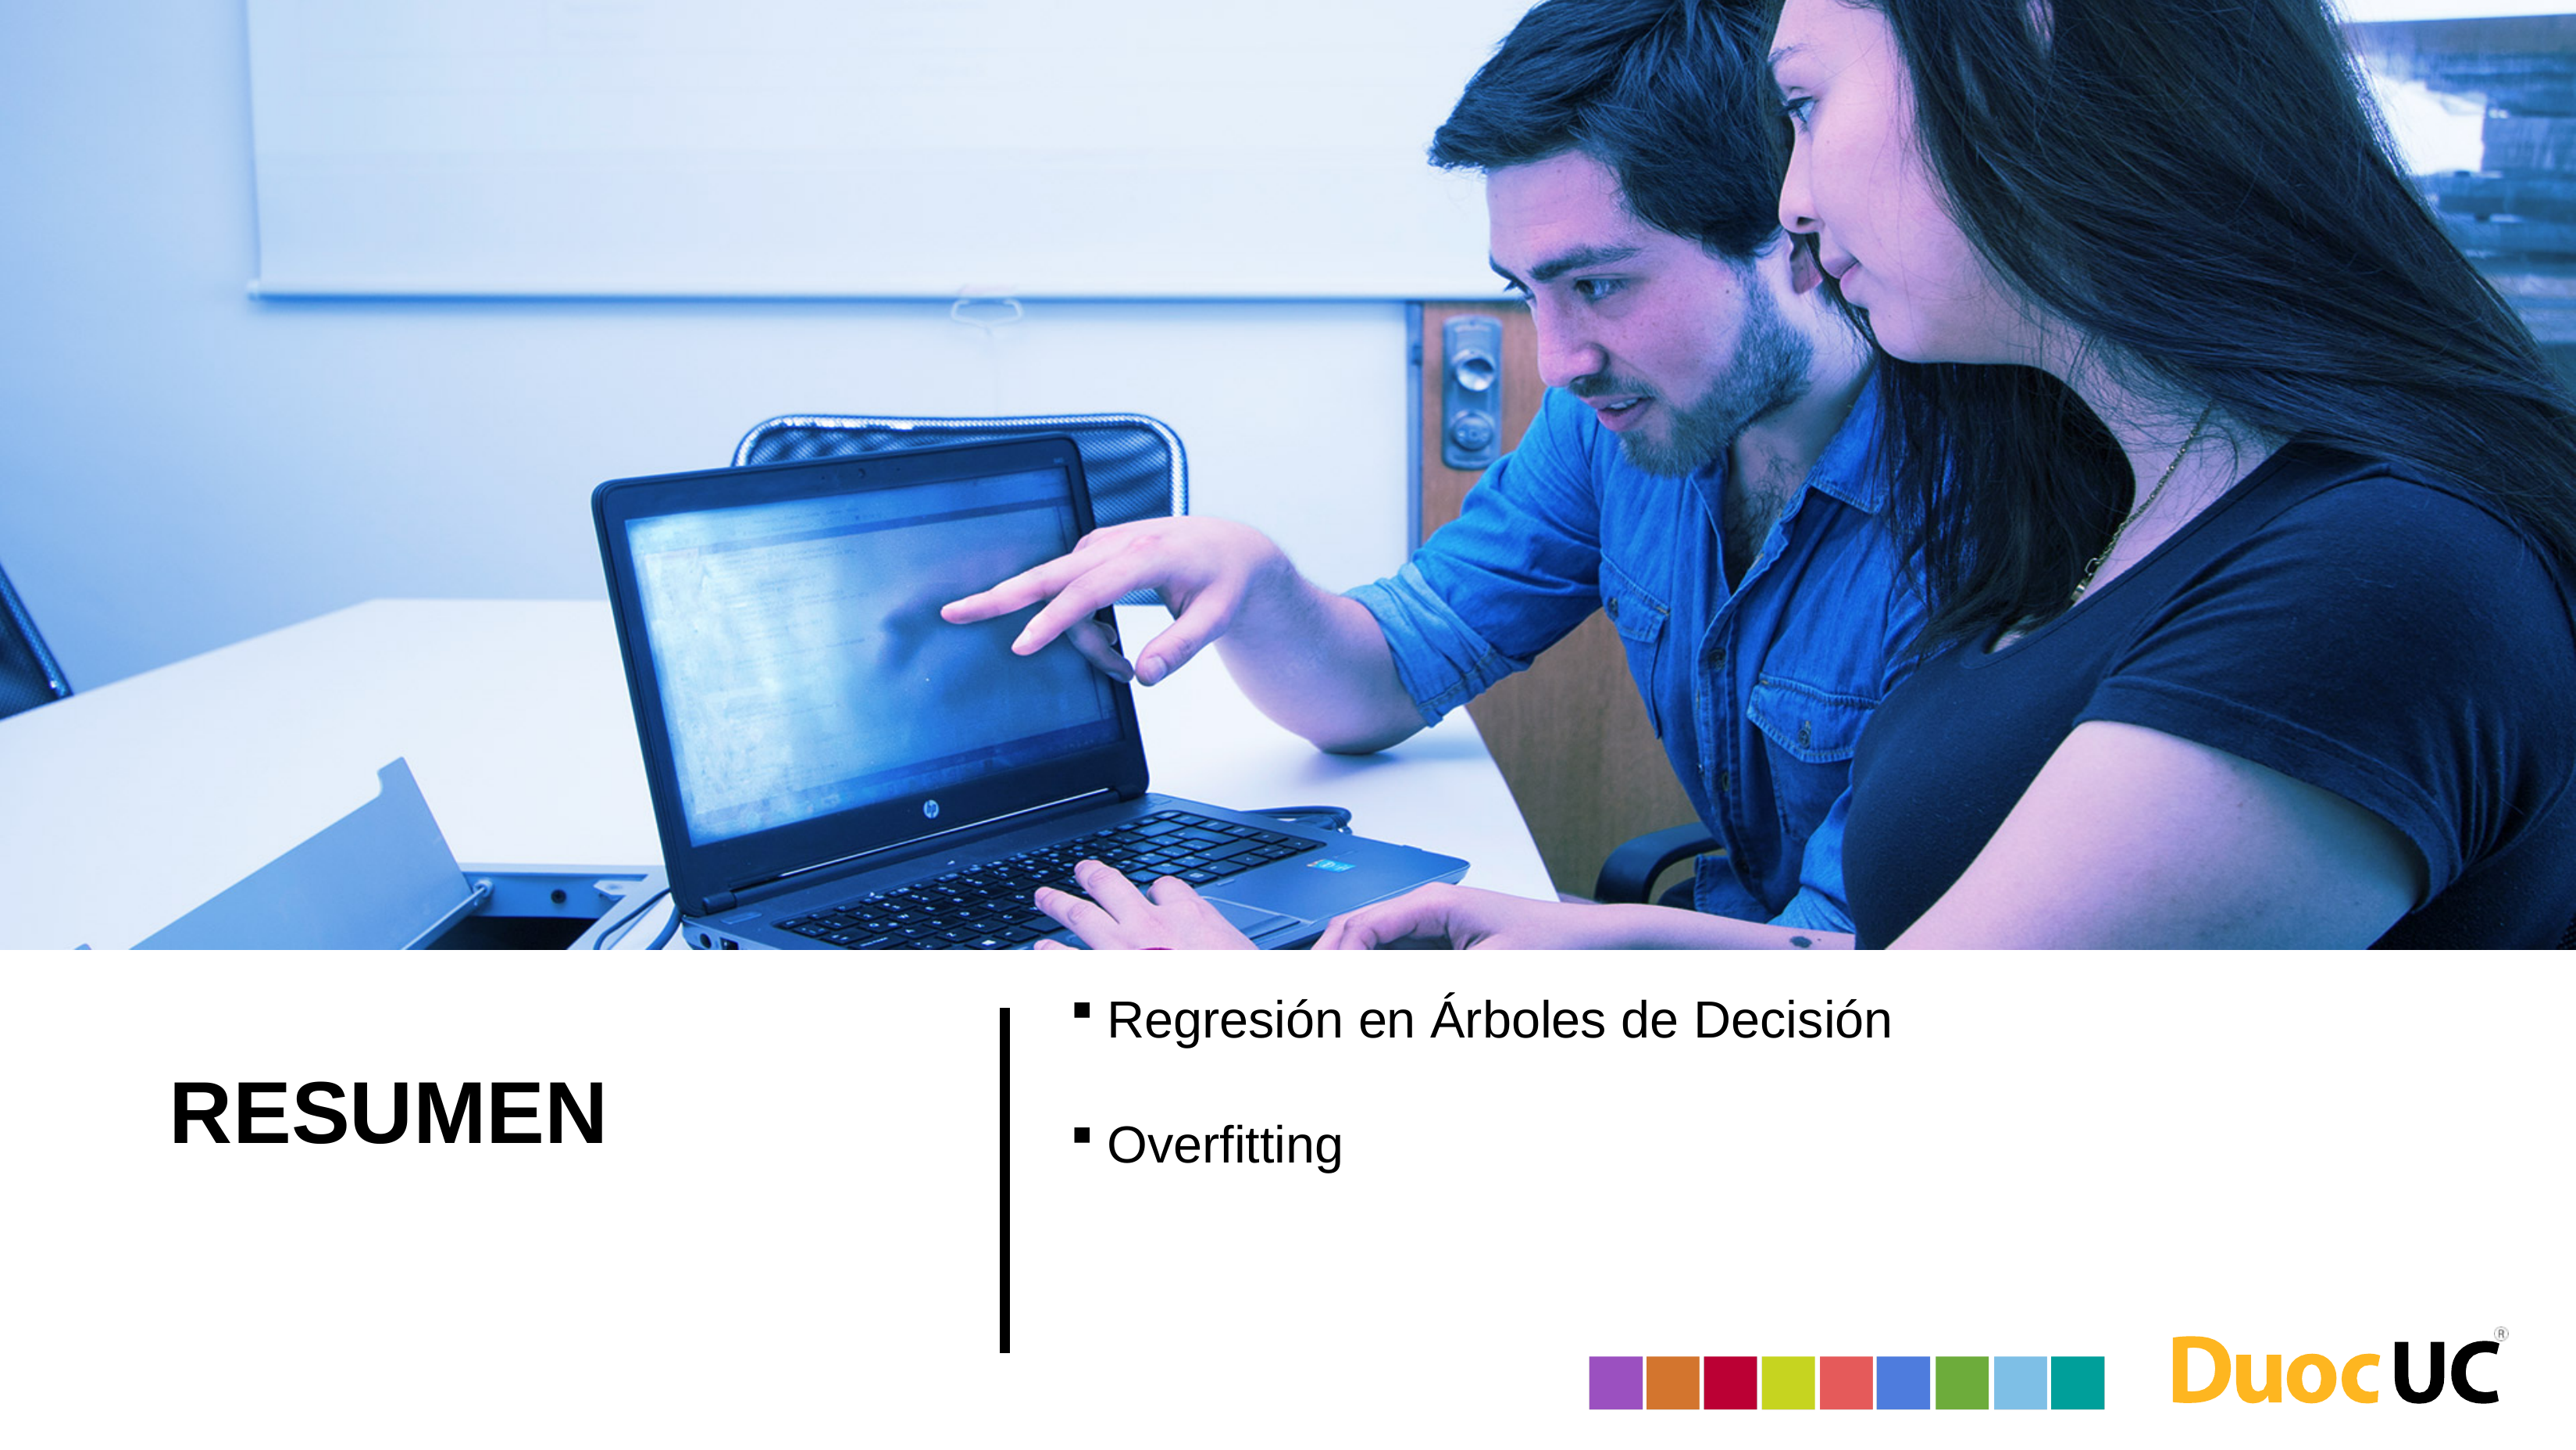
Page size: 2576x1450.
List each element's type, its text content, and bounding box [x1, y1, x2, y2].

picture [2494, 1327, 2509, 1341]
title RESUMEN [169, 1055, 944, 1162]
list Regresión en Árboles de Decisión Overfitting [1070, 985, 2505, 1176]
picture [0, 0, 2576, 950]
picture [1579, 1327, 2121, 1434]
